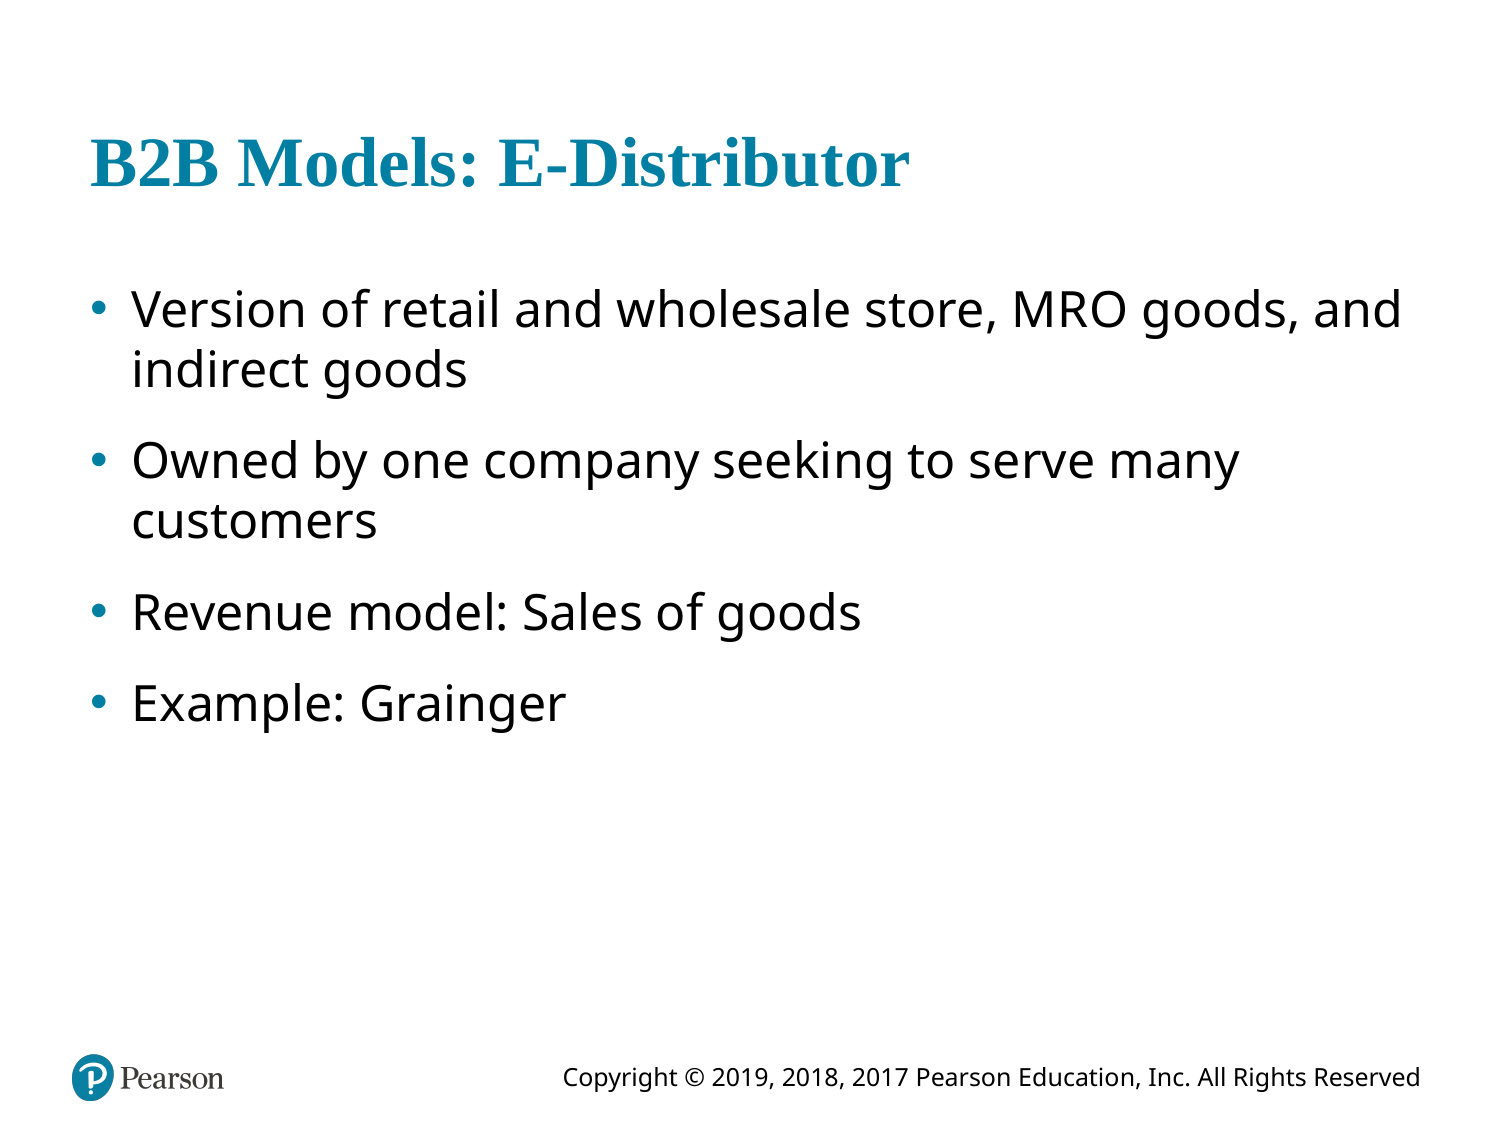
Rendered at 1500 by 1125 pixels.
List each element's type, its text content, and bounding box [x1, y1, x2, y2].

picture [80, 1063, 106, 1088]
picture [72, 1054, 88, 1070]
list Version of retail and wholesale store, M R O goods, and indirect goods Owned by one company seeking to serve many customers Revenue model: Sales of goods Example: Grainger [75, 262, 1425, 751]
picture [72, 1087, 83, 1101]
picture [98, 1054, 224, 1101]
title B2B Models: E-Distributor [75, 35, 1425, 216]
